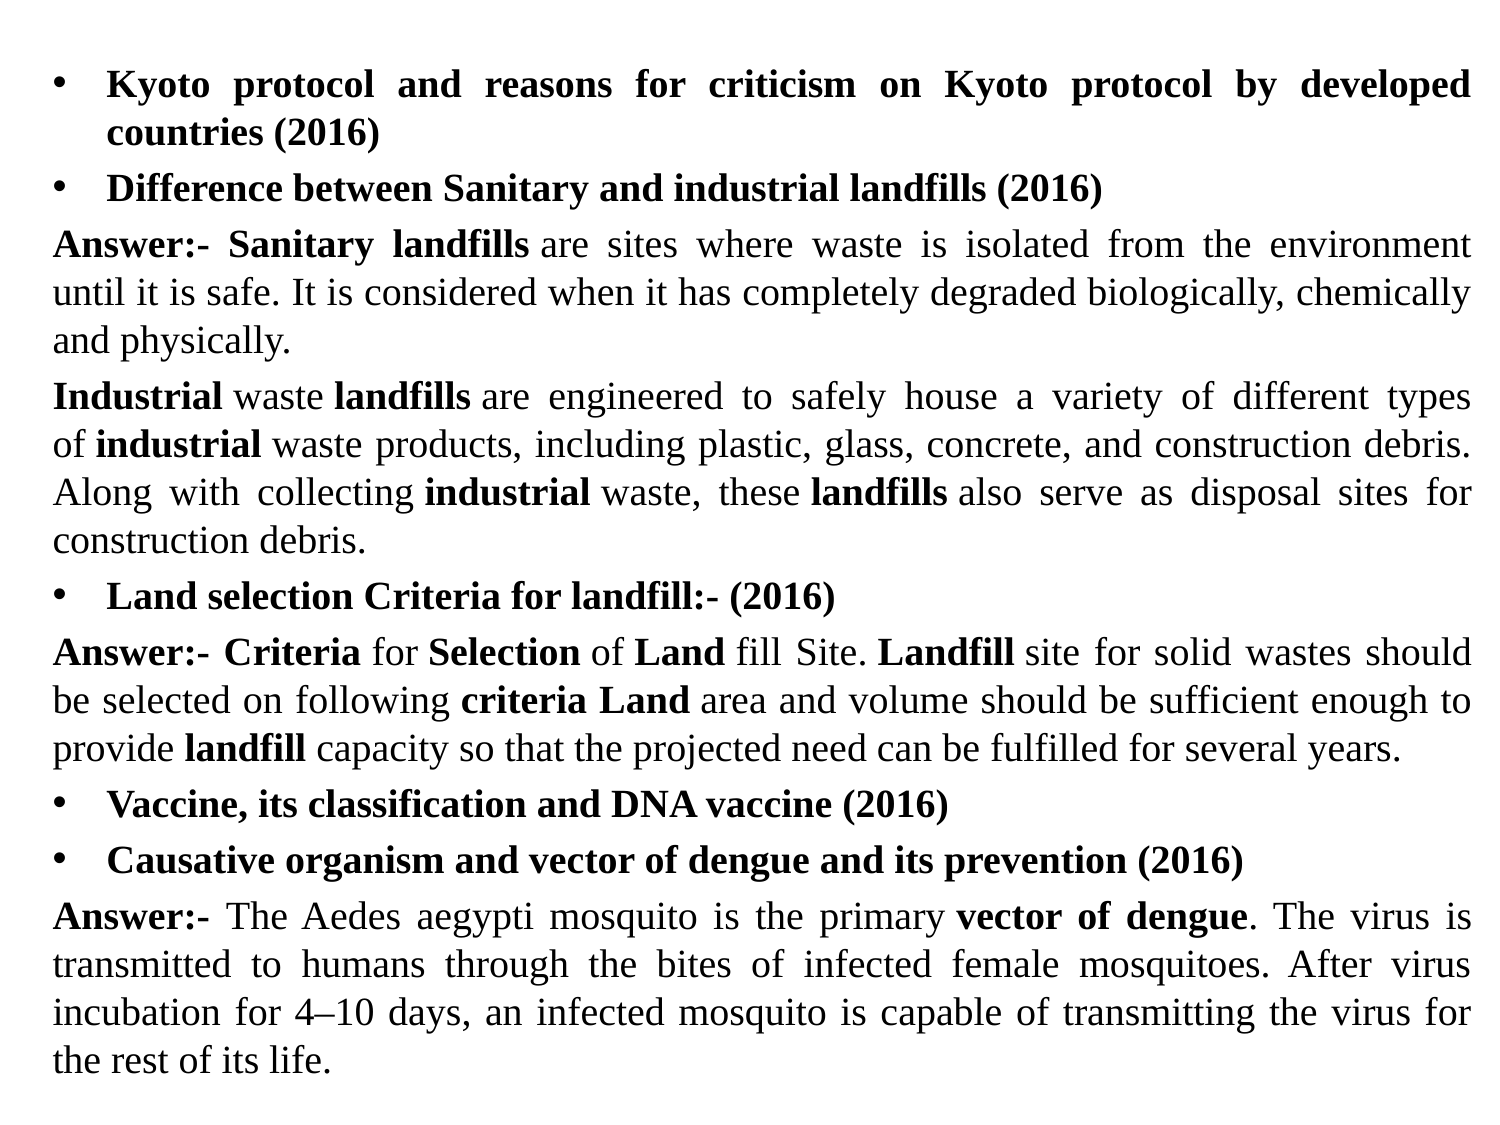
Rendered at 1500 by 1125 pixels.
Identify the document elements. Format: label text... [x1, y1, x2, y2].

list Kyoto protocol and reasons for criticism on Kyoto protocol by developed countries (2016) Difference between Sanitary and industrial landfills (2016) Answer:- Sanitary landfills are sites where waste is isolated from the environment until it is safe. It is considered when it has completely degraded biologically, chemically and physically. Industrial waste landfills are engineered to safely house a variety of different types of industrial waste products, including plastic, glass, concrete, and construction debris. Along with collecting industrial waste, these landfills also serve as disposal sites for construction debris. Land selection Criteria for landfill:- (2016) Answer:- Criteria for Selection of Land fill Site. Landfill site for solid wastes should be selected on following criteria Land area and volume should be sufficient enough to provide landfill capacity so that the projected need can be fulfilled for several years. Vaccine, its classification and DNA vaccine (2016) Causative organism and vector of dengue and its prevention (2016) Answer:- The Aedes aegypti mosquito is the primary vector of dengue. The virus is transmitted to humans through the bites of infected female mosquitoes. After virus incubation for 4–10 days, an infected mosquito is capable of transmitting the virus for the rest of its life. [37, 50, 1488, 1100]
